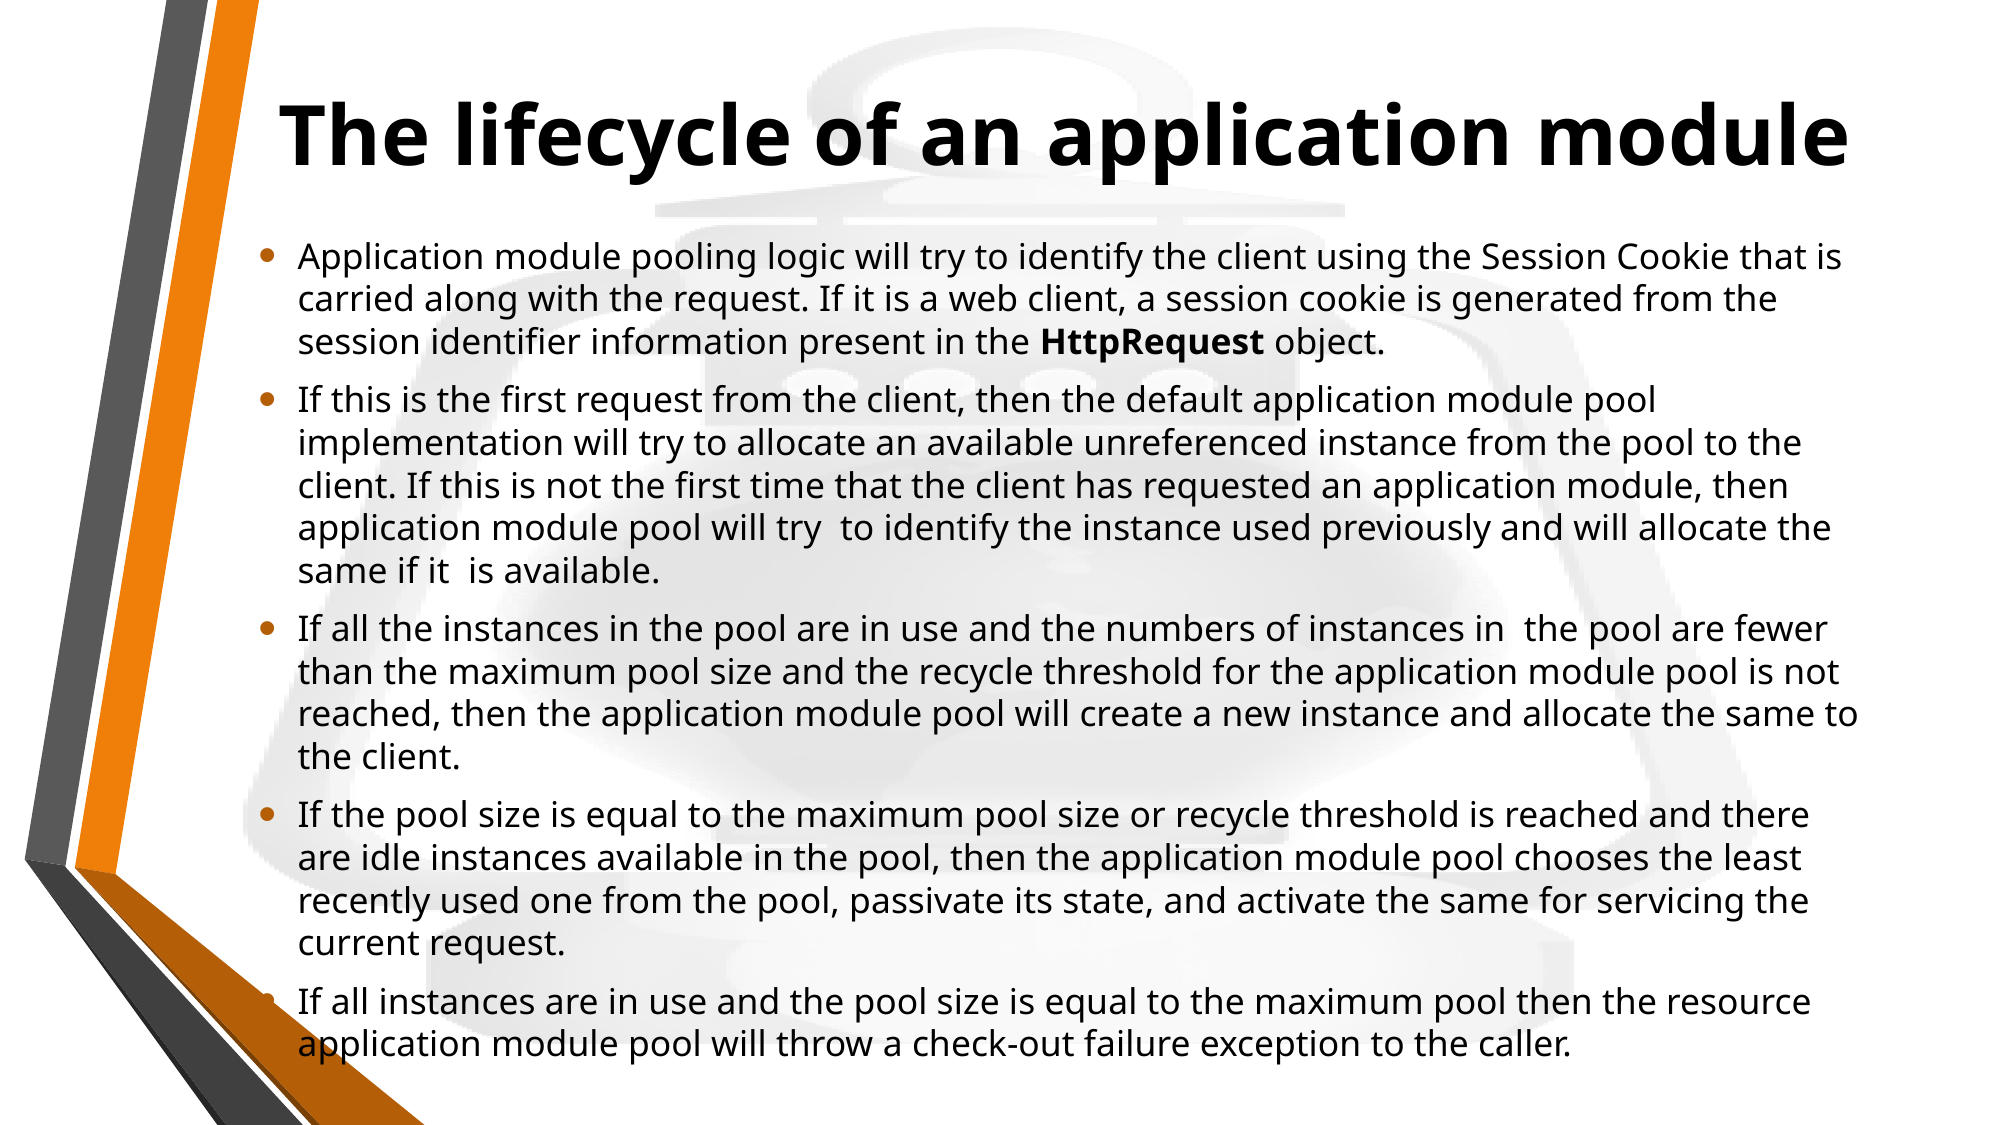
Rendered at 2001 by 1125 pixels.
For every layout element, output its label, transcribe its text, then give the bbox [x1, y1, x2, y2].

title The lifecycle of an application module [243, 54, 1887, 210]
text_box Application module pooling logic will try to identify the client using the Session Cookie that is carried along with the request. If it is a web client, a session cookie is generated from the session identifier information present in the HttpRequest object. If this is the first request from the client, then the default application module pool implementation will try to allocate an available unreferenced instance from the pool to the client. If this is not the first time that the client has requested an application module, then application module pool will try to identify the instance used previously and will allocate the same if it is available. If all the instances in the pool are in use and the numbers of instances in the pool are fewer than the maximum pool size and the recycle threshold for the application module pool is not reached, then the application module pool will create a new instance and allocate the same to the client. If the pool size is equal to the maximum pool size or recycle threshold is reached and there are idle instances available in the pool, then the application module pool chooses the least recently used one from the pool, passivate its state, and activate the same for servicing the current request. If all instances are in use and the pool size is equal to the maximum pool then the resource application module pool will throw a check-out failure exception to the caller. [243, 226, 1887, 1072]
